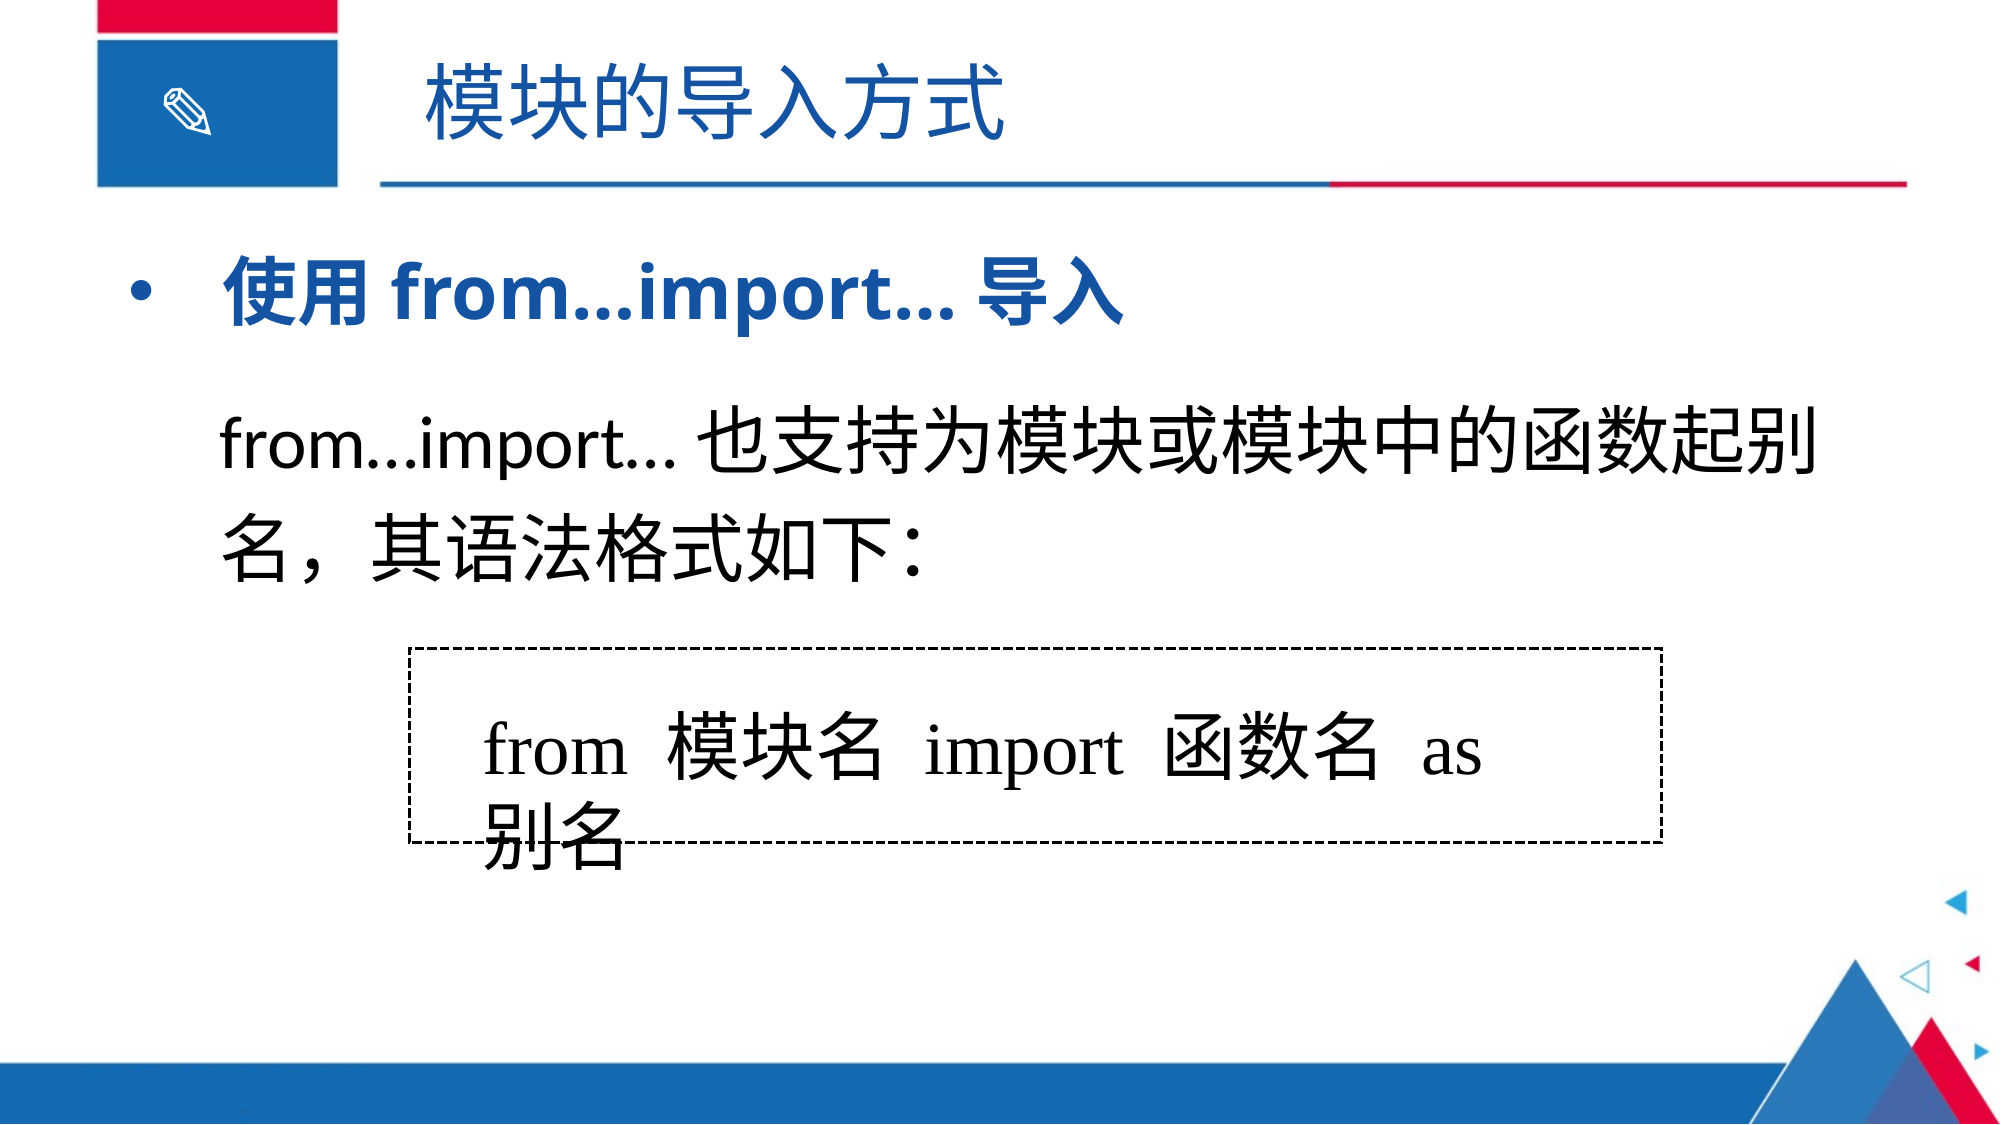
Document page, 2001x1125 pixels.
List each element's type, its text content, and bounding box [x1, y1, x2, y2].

text_box from 模块名 import 函数名 as 别名 [468, 692, 1603, 888]
text_box 模块的导入方式 [409, 43, 1292, 158]
text_box 使用from…import…导入 [113, 237, 1313, 342]
picture [0, 0, 2000, 1124]
text_box [409, 648, 1662, 843]
text_box from…import…也支持为模块或模块中的函数起别名，其语法格式如下： [204, 367, 1855, 599]
